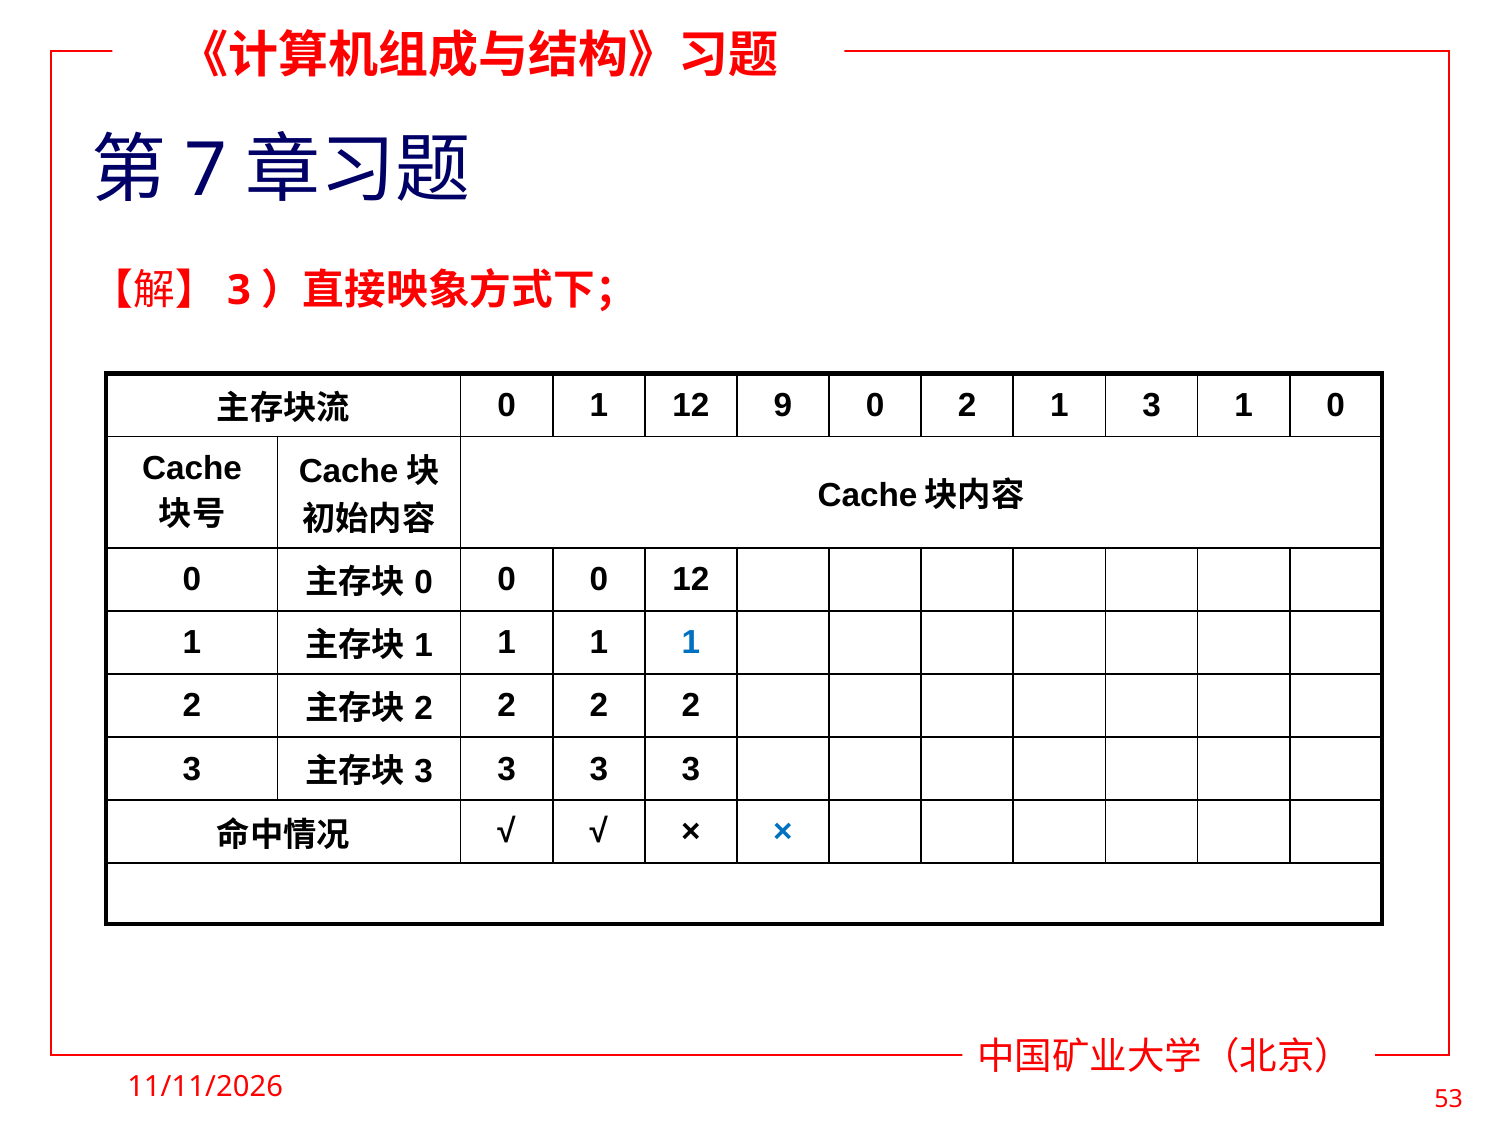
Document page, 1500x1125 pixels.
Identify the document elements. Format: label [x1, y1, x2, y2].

table_cell [1106, 612, 1197, 673]
table_cell [1106, 675, 1197, 736]
table_cell [830, 801, 920, 862]
table_cell [1291, 612, 1380, 673]
title [76, 111, 1435, 219]
table_cell [1198, 612, 1289, 673]
table_cell [1014, 612, 1105, 673]
table_cell [646, 612, 736, 673]
table_cell [108, 612, 277, 673]
table_cell [646, 549, 736, 610]
table_cell [461, 801, 552, 862]
table_cell [738, 612, 828, 673]
table_cell [108, 801, 460, 862]
table_cell [1198, 675, 1289, 736]
table_header [554, 376, 644, 436]
table_cell [278, 549, 460, 610]
table_cell [1198, 549, 1289, 610]
table_header [738, 376, 828, 436]
table_cell [1291, 549, 1380, 610]
table_cell [108, 864, 1380, 922]
table_cell [278, 738, 460, 799]
table_cell [554, 612, 644, 673]
table_cell [1198, 738, 1289, 799]
table_cell [1106, 738, 1197, 799]
table_cell [278, 612, 460, 673]
table_cell [461, 738, 552, 799]
table_cell [554, 549, 644, 610]
table_cell [1014, 801, 1105, 862]
table_cell [461, 437, 1380, 547]
table_cell [922, 675, 1012, 736]
table_cell [1014, 675, 1105, 736]
table_cell [646, 675, 736, 736]
table_header [1198, 376, 1289, 436]
table_header [461, 376, 552, 436]
table_cell [1291, 801, 1380, 862]
table_cell [830, 612, 920, 673]
table_cell [1291, 738, 1380, 799]
table_header [922, 376, 1012, 436]
table_cell [738, 738, 828, 799]
table_cell [1014, 549, 1105, 610]
table_cell [554, 675, 644, 736]
table_cell [1106, 801, 1197, 862]
table_cell [278, 437, 460, 547]
table_cell [461, 549, 552, 610]
table_cell [554, 738, 644, 799]
table_cell [830, 675, 920, 736]
table_cell [738, 801, 828, 862]
table_cell [830, 549, 920, 610]
table_cell [830, 738, 920, 799]
subtitle [76, 230, 1435, 1004]
table_cell [108, 549, 277, 610]
table_cell [646, 801, 736, 862]
table_cell [554, 801, 644, 862]
table_cell [738, 549, 828, 610]
table_cell [738, 675, 828, 736]
table_header [1014, 376, 1105, 436]
slide_number [112, 1050, 425, 1125]
table_cell [1014, 738, 1105, 799]
table_cell [1291, 675, 1380, 736]
table_cell [108, 675, 277, 736]
table_cell [108, 738, 277, 799]
table_cell [922, 612, 1012, 673]
table_cell [922, 801, 1012, 862]
table_cell [461, 675, 552, 736]
table_header [646, 376, 736, 436]
table_cell [1198, 801, 1289, 862]
table_header [830, 376, 920, 436]
table_header [1291, 376, 1380, 436]
table_header [108, 376, 460, 436]
table_cell [278, 675, 460, 736]
table_cell [1106, 549, 1197, 610]
table_cell [922, 549, 1012, 610]
table_cell [108, 437, 277, 547]
table_cell [646, 738, 736, 799]
table_cell [461, 612, 552, 673]
table_cell [922, 738, 1012, 799]
table_header [1106, 376, 1197, 436]
